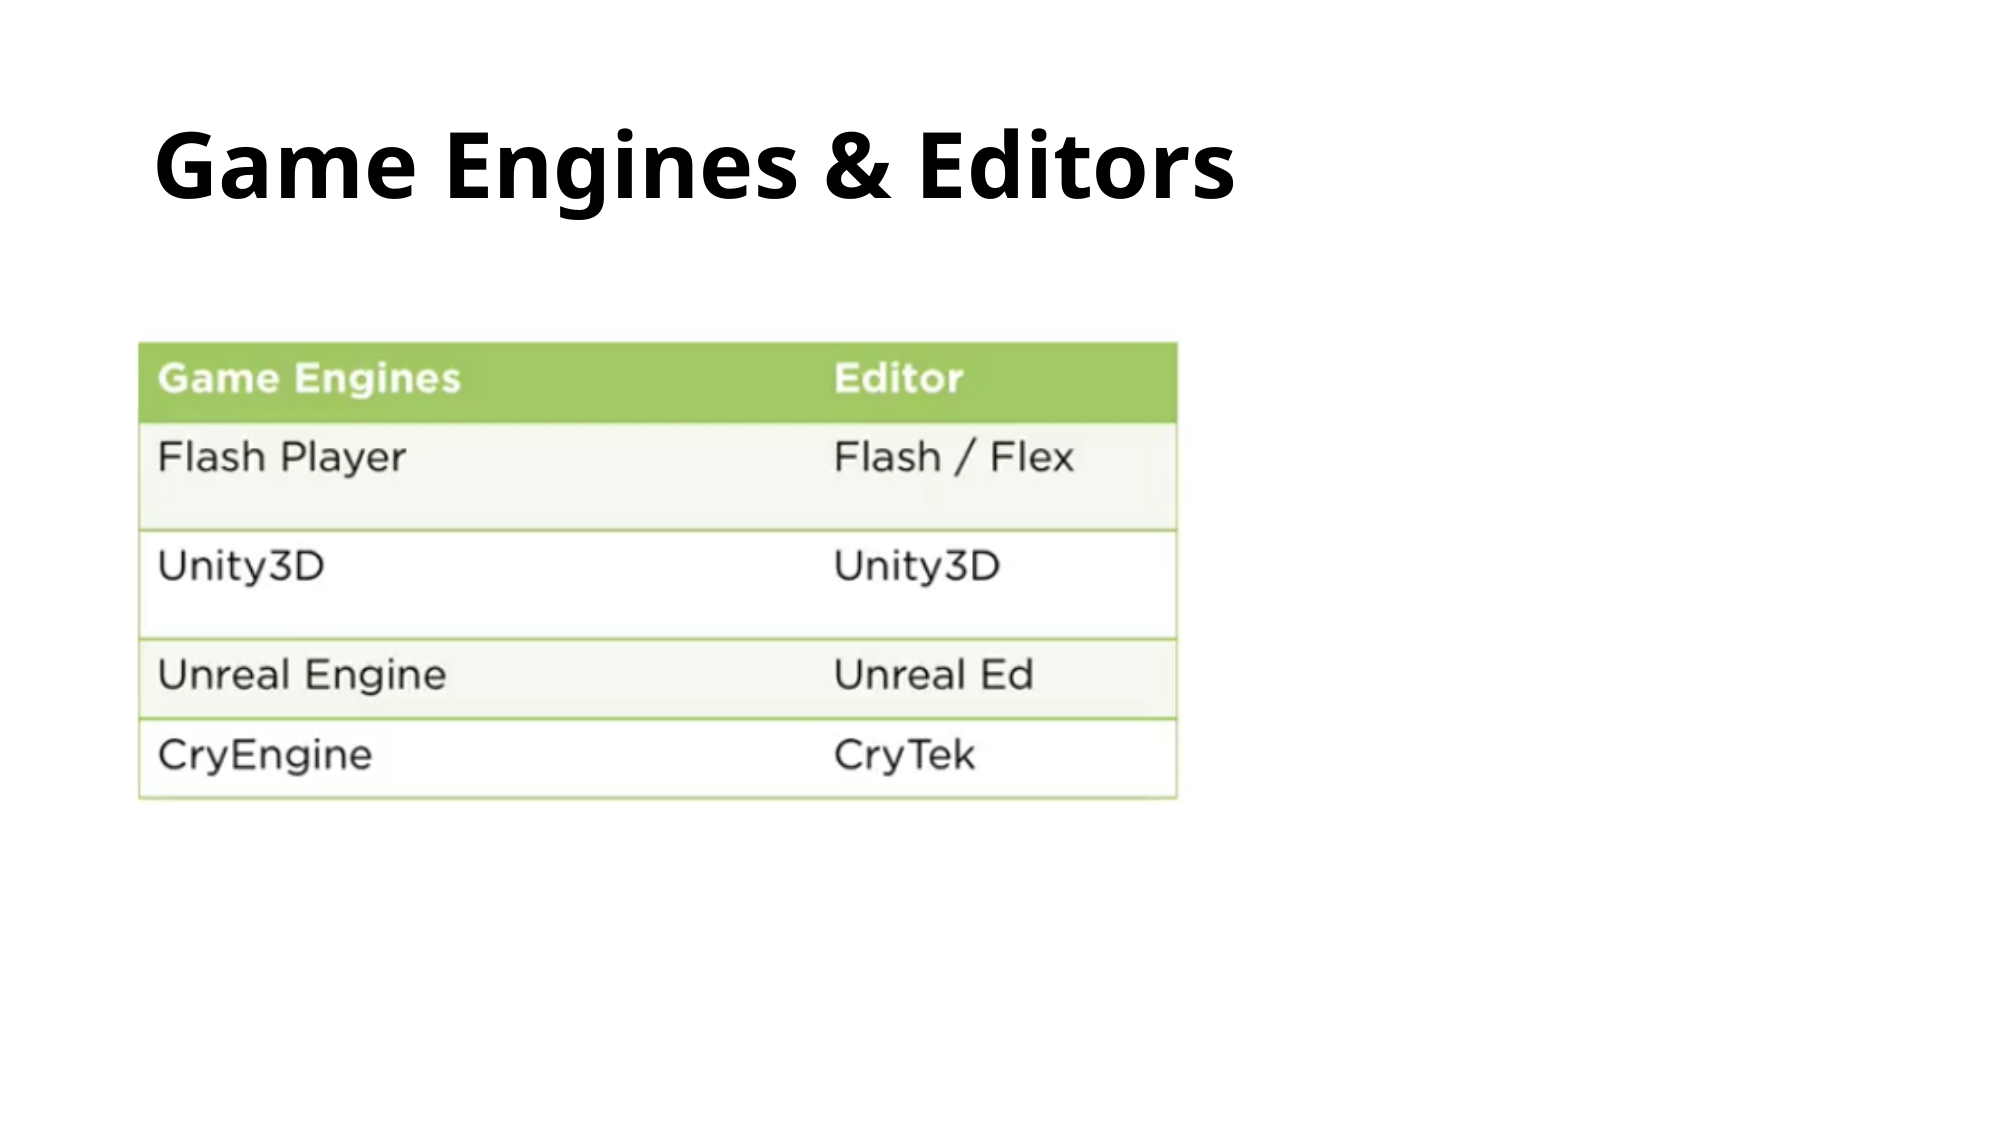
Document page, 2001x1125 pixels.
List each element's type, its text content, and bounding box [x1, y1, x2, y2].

title Game Engines & Editors [137, 59, 1863, 278]
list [137, 331, 1192, 804]
